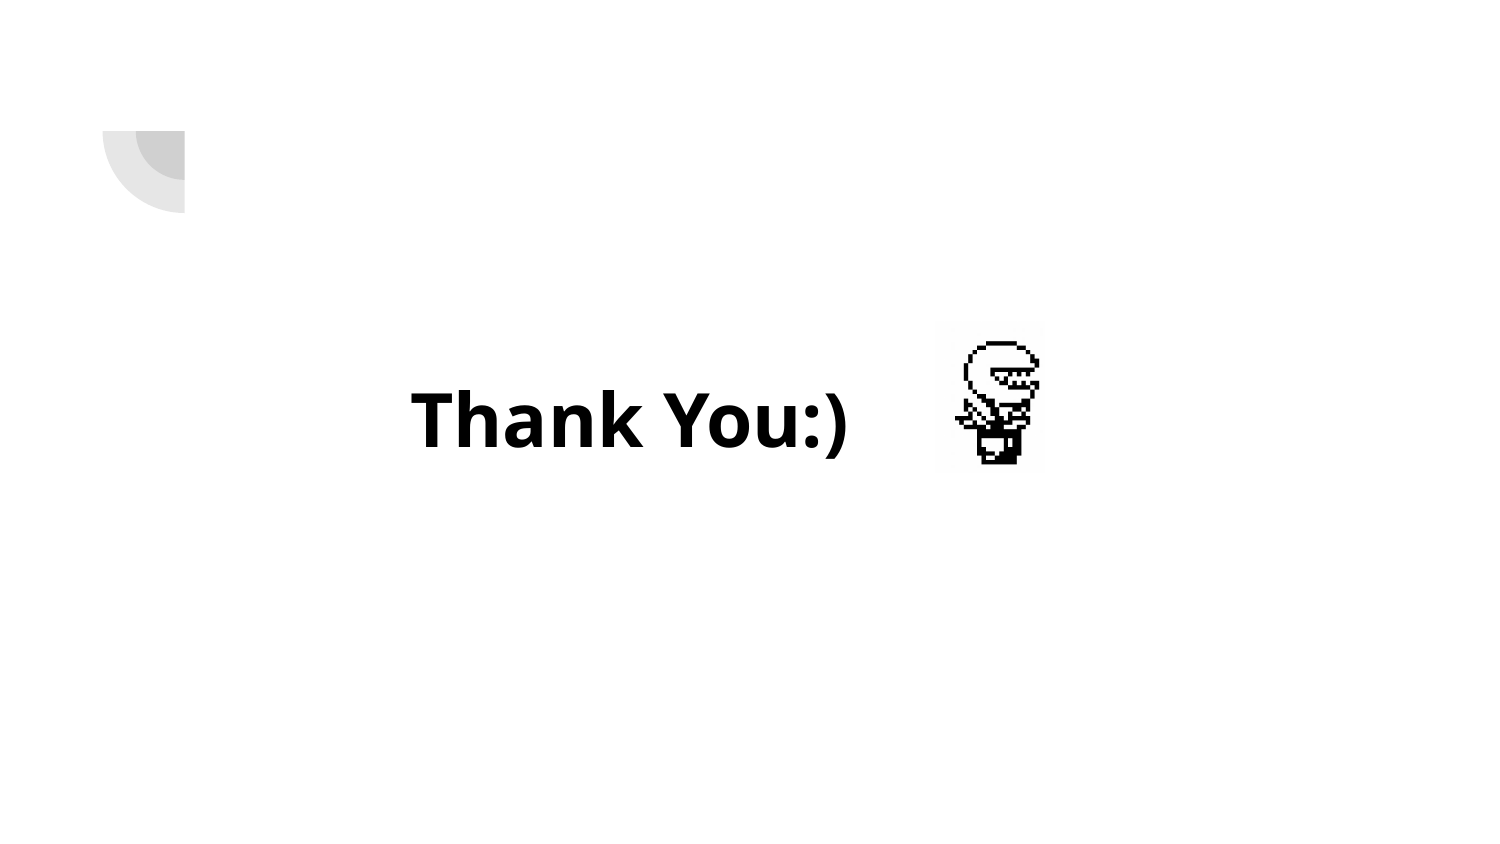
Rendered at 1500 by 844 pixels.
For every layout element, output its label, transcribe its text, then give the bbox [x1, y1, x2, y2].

picture [934, 320, 1045, 474]
title Thank You:) [395, 357, 1500, 522]
